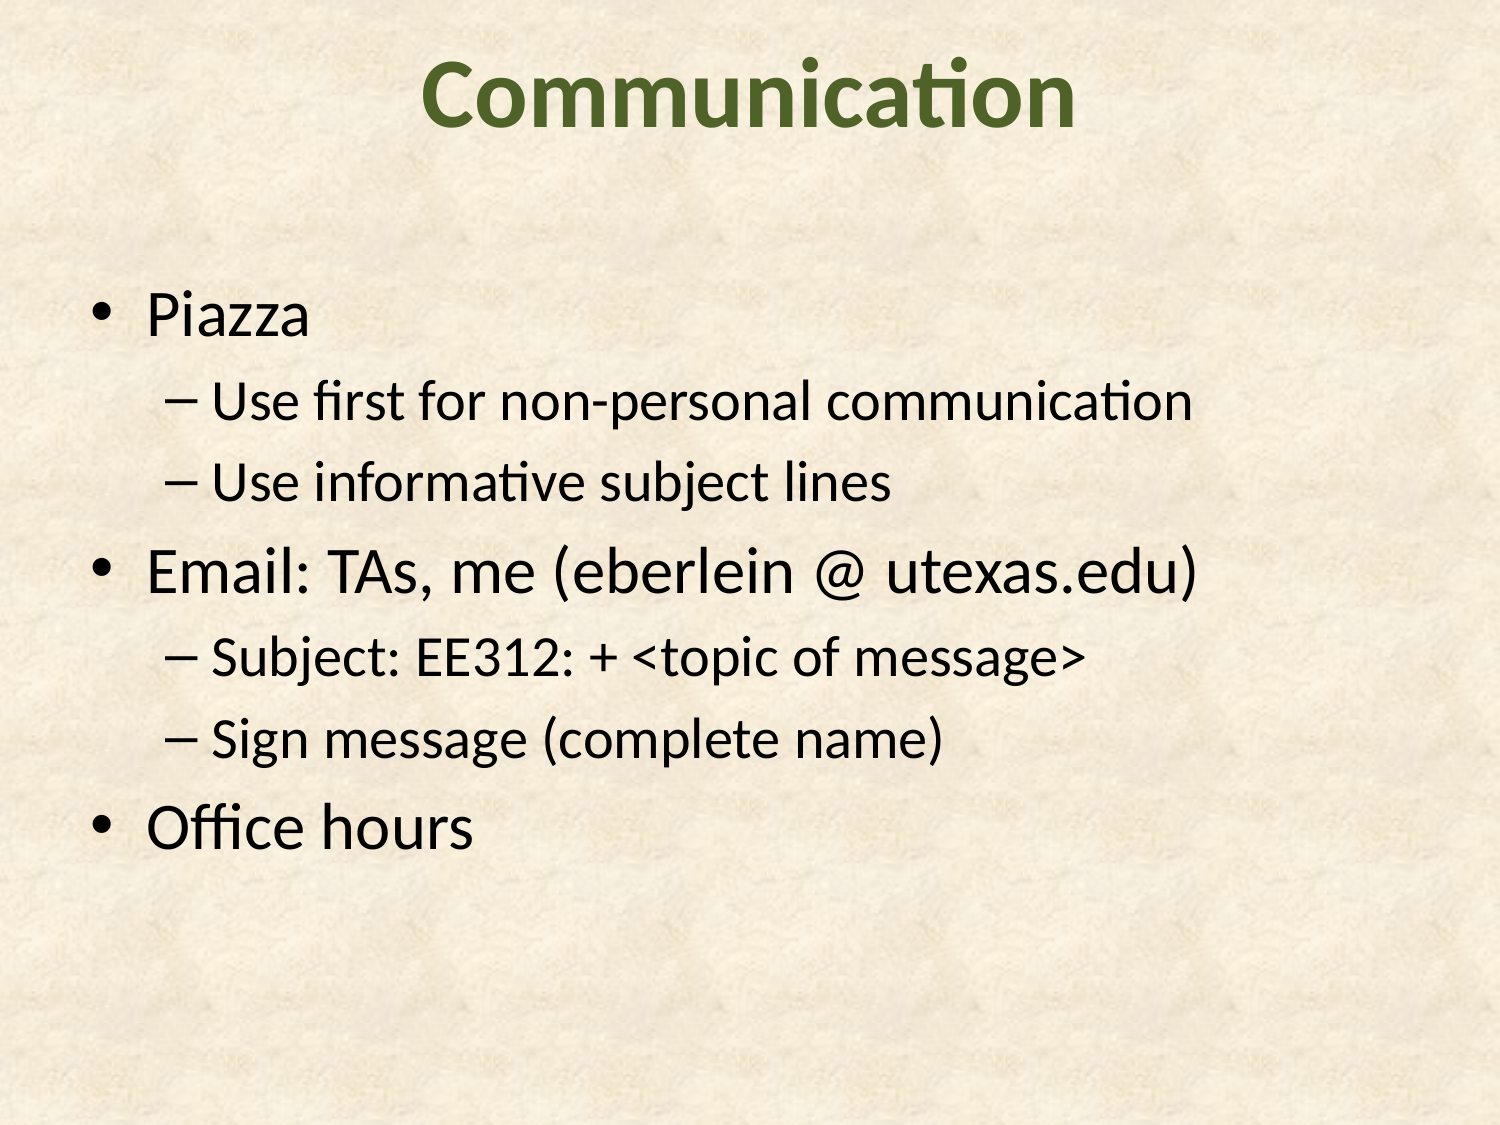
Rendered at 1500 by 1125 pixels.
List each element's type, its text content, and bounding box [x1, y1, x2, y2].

title Communication [75, 0, 1425, 176]
list Piazza Use first for non-personal communication Use informative subject lines Email: TAs, me (eberlein @ utexas.edu) Subject: EE312: + <topic of message> Sign message (complete name) Office hours [75, 262, 1425, 1083]
